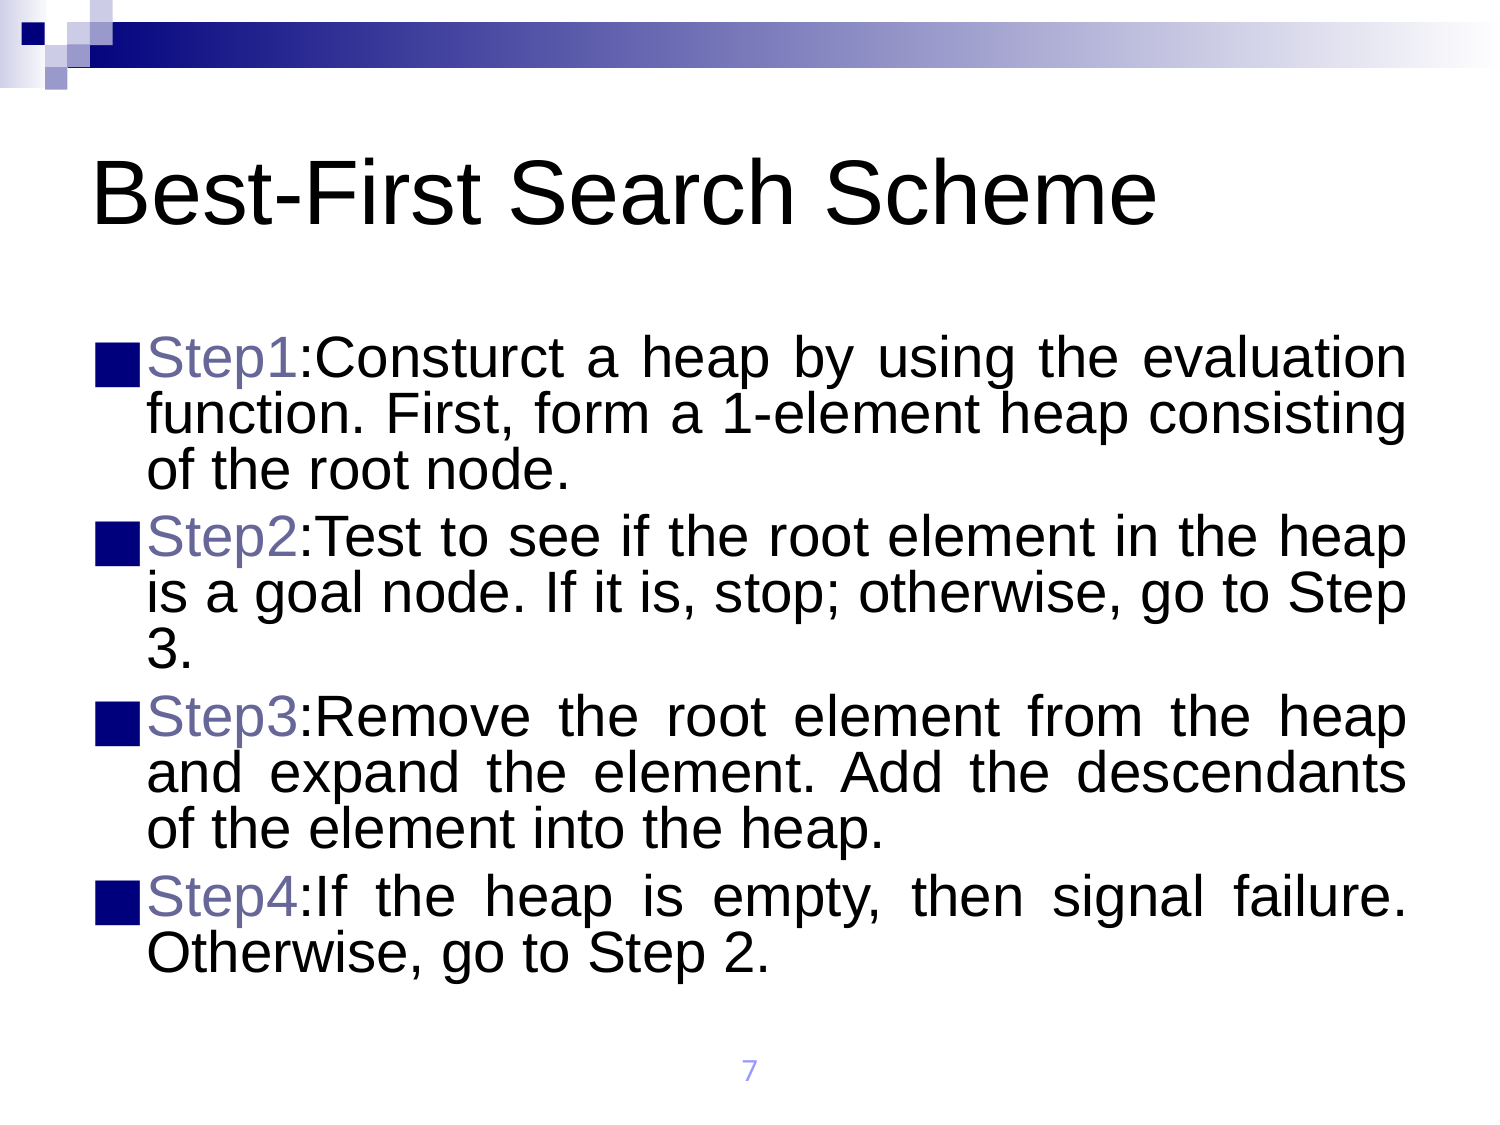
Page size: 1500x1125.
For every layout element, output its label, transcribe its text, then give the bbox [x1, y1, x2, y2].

list Step1:Consturct a heap by using the evaluation function. First, form a 1-element heap consisting of the root node. Step2:Test to see if the root element in the heap is a goal node. If it is, stop; otherwise, go to Step 3. Step3:Remove the root element from the heap and expand the element. Add the descendants of the element into the heap. Step4:If the heap is empty, then signal failure. Otherwise, go to Step 2. [75, 324, 1425, 963]
text_box 7 [512, 1024, 988, 1100]
title Best-First Search Scheme [75, 75, 1425, 300]
